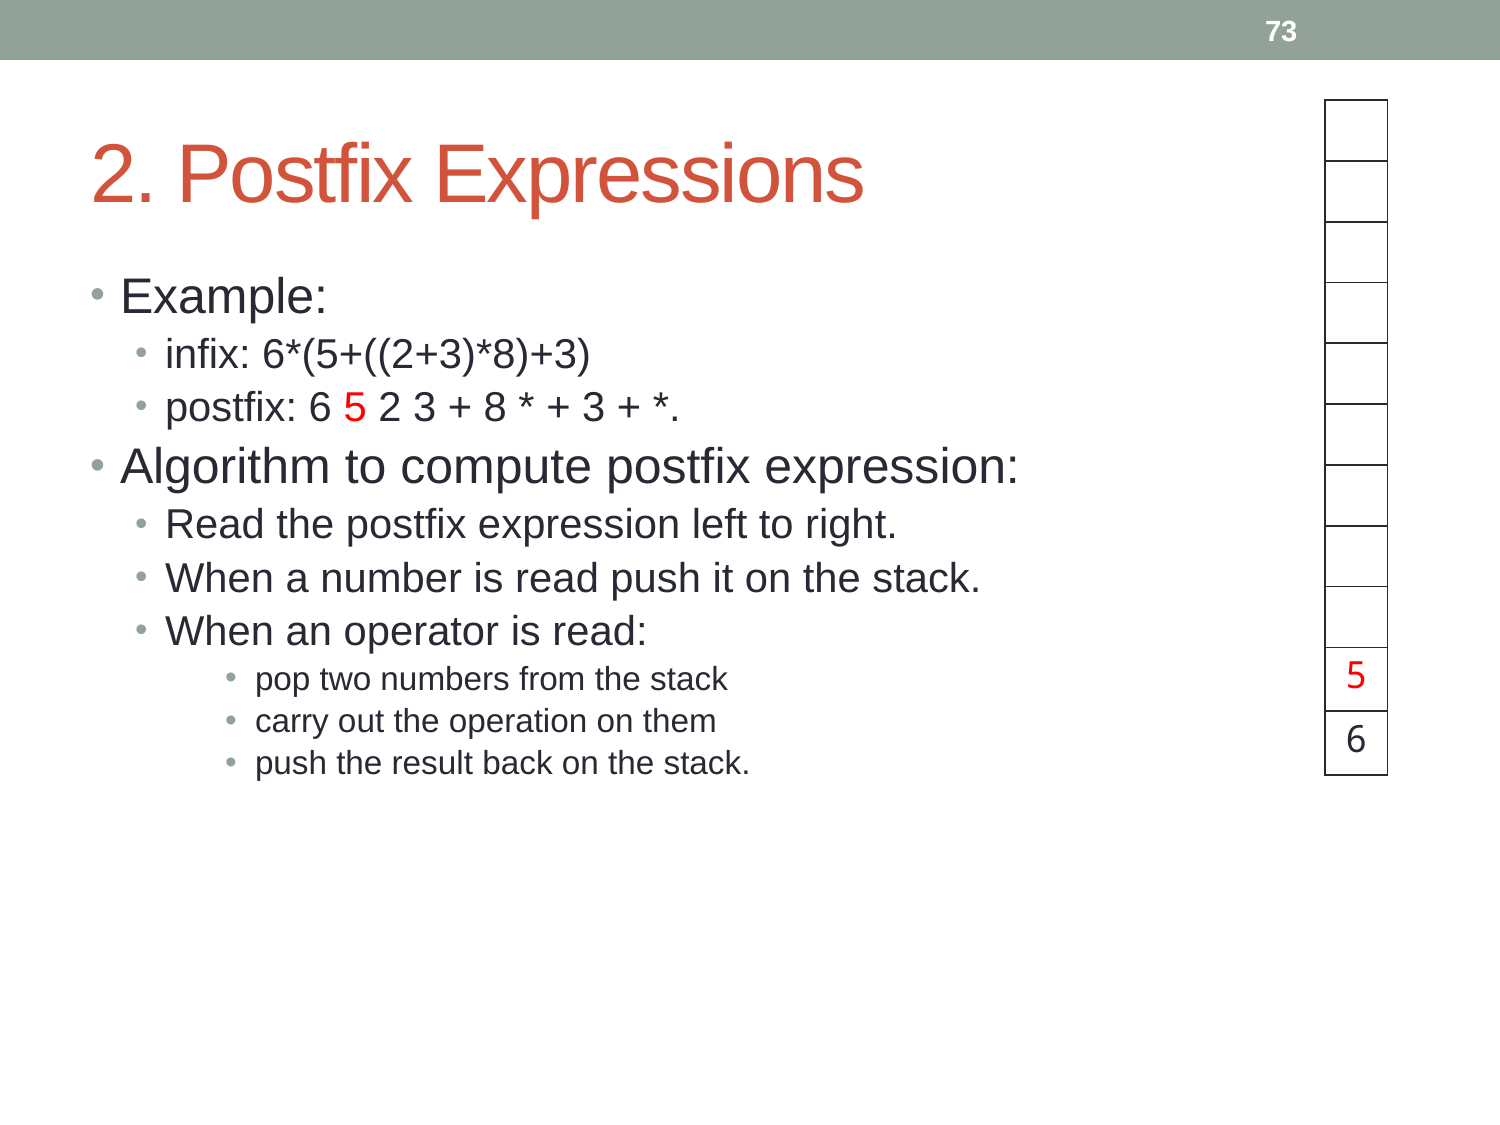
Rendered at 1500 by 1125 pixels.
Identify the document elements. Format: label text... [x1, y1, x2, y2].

table_cell [1326, 283, 1387, 342]
table_header [1326, 101, 1387, 160]
slide_number 73 [1250, 3, 1425, 57]
table_cell [1326, 344, 1387, 403]
table_cell [1326, 162, 1387, 221]
title 2. Postfix Expressions [75, 87, 1425, 250]
table_cell [1326, 587, 1387, 647]
table_cell 5 [1326, 648, 1387, 710]
table_cell [1326, 405, 1387, 464]
table_cell [1326, 466, 1387, 525]
table_cell [1326, 527, 1387, 586]
table_cell [1326, 223, 1387, 282]
list Example: infix: 6*(5+((2+3)*8)+3) postfix: 6 5 2 3 + 8 * + 3 + *. Algorithm to compute postfix expression: Read the postfix expression left to right. When a number is read push it on the stack. When an operator is read: pop two numbers from the stack carry out the operation on them push the result back on the stack. [75, 262, 1425, 1063]
table_cell 6 [1326, 712, 1387, 774]
